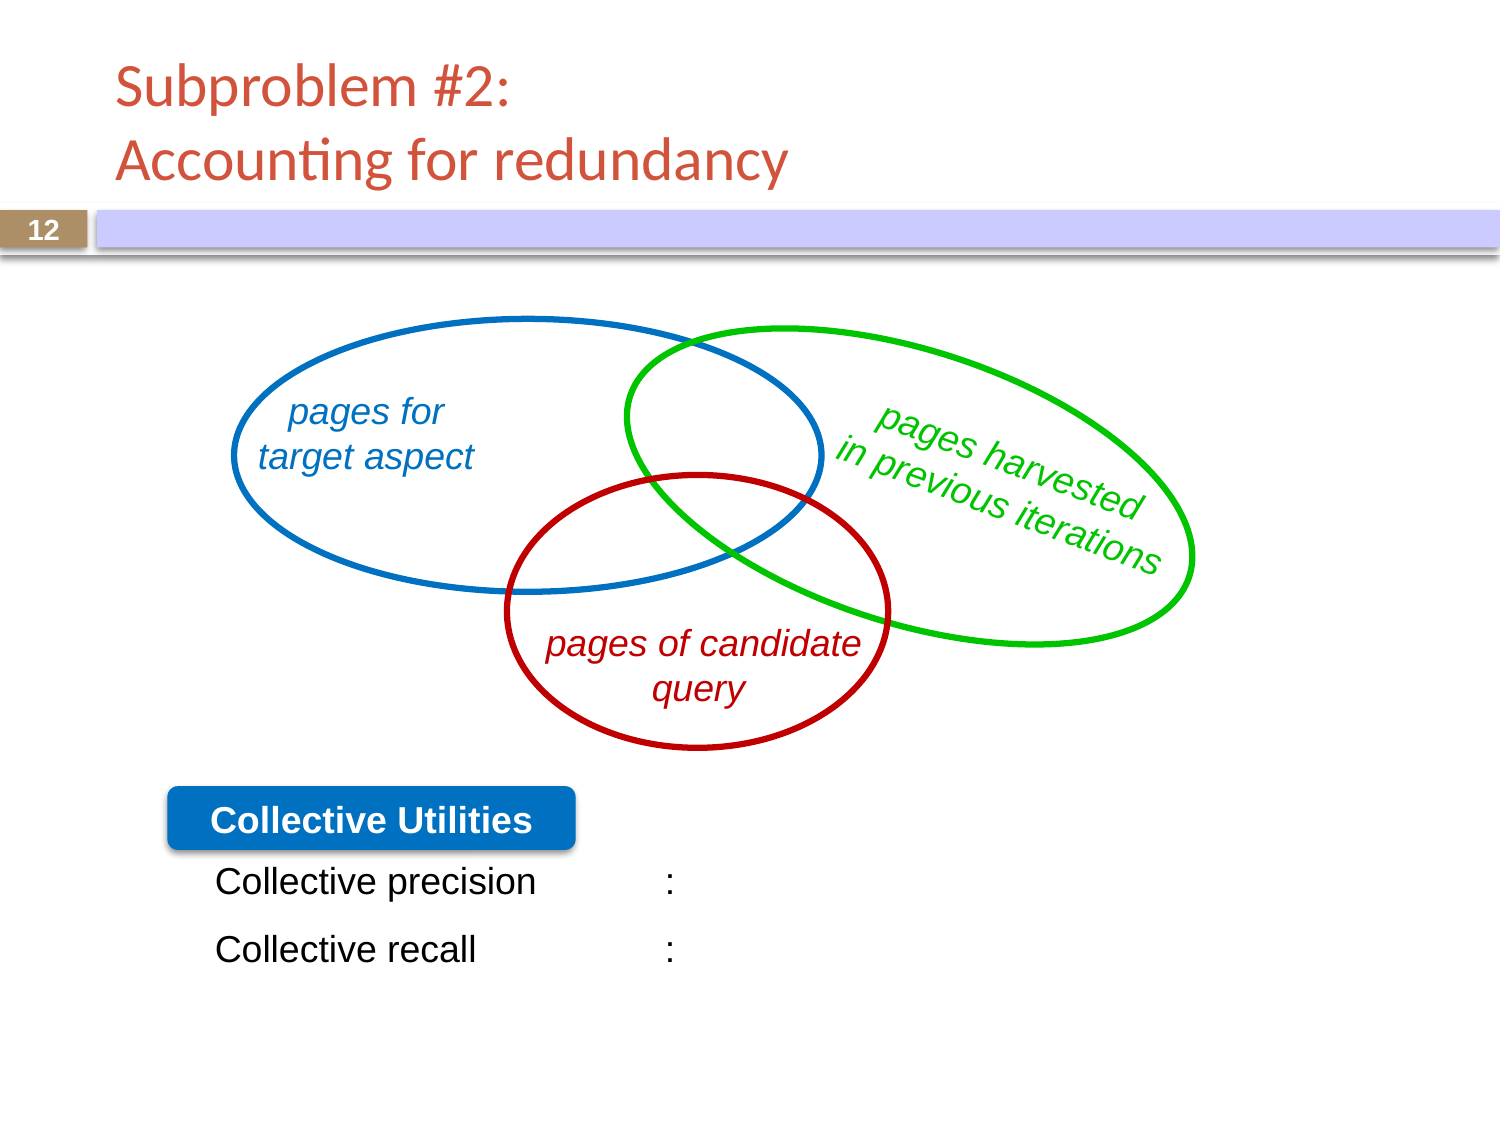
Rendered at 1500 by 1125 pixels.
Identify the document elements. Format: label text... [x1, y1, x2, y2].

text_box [615, 352, 1224, 627]
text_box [506, 474, 901, 749]
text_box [175, 318, 822, 593]
title Subproblem #2: Accounting for redundancy [100, 37, 1438, 200]
slide_number 12 [0, 208, 88, 249]
text_box Collective Utilities [166, 785, 577, 851]
